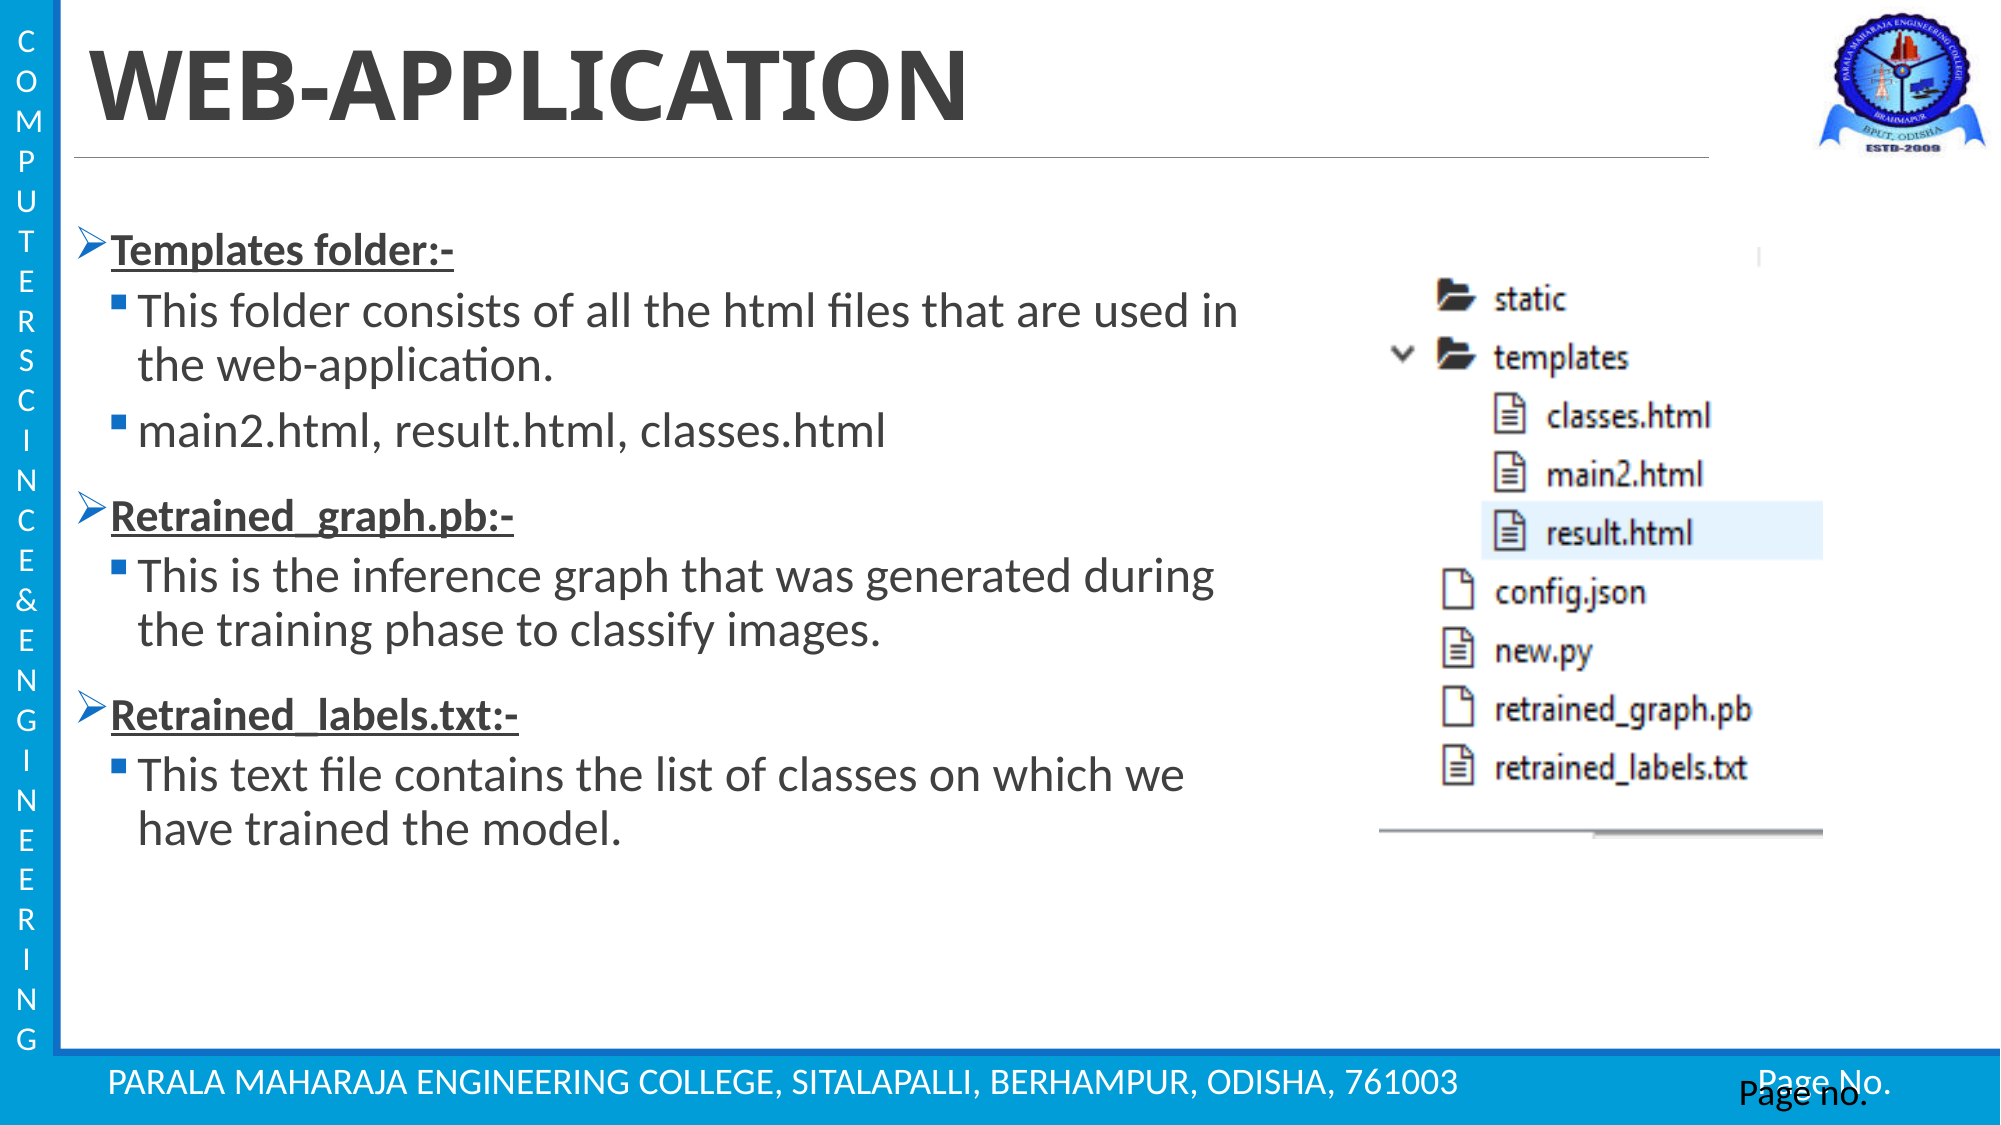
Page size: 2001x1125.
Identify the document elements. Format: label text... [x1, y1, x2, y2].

title WEB-APPLICATION [74, 33, 1725, 148]
picture [1378, 246, 1824, 839]
picture [1807, 0, 2000, 158]
slide_number Page no. [1724, 1060, 1940, 1121]
list Templates folder:- This folder consists of all the html files that are used in the web-application. main2.html, result.html, classes.html Retrained_graph.pb:- This is the inference graph that was generated during the training phase to classify images. Retrained_labels.txt:- This text file contains the list of classes on which we have trained the model. [74, 218, 1257, 952]
